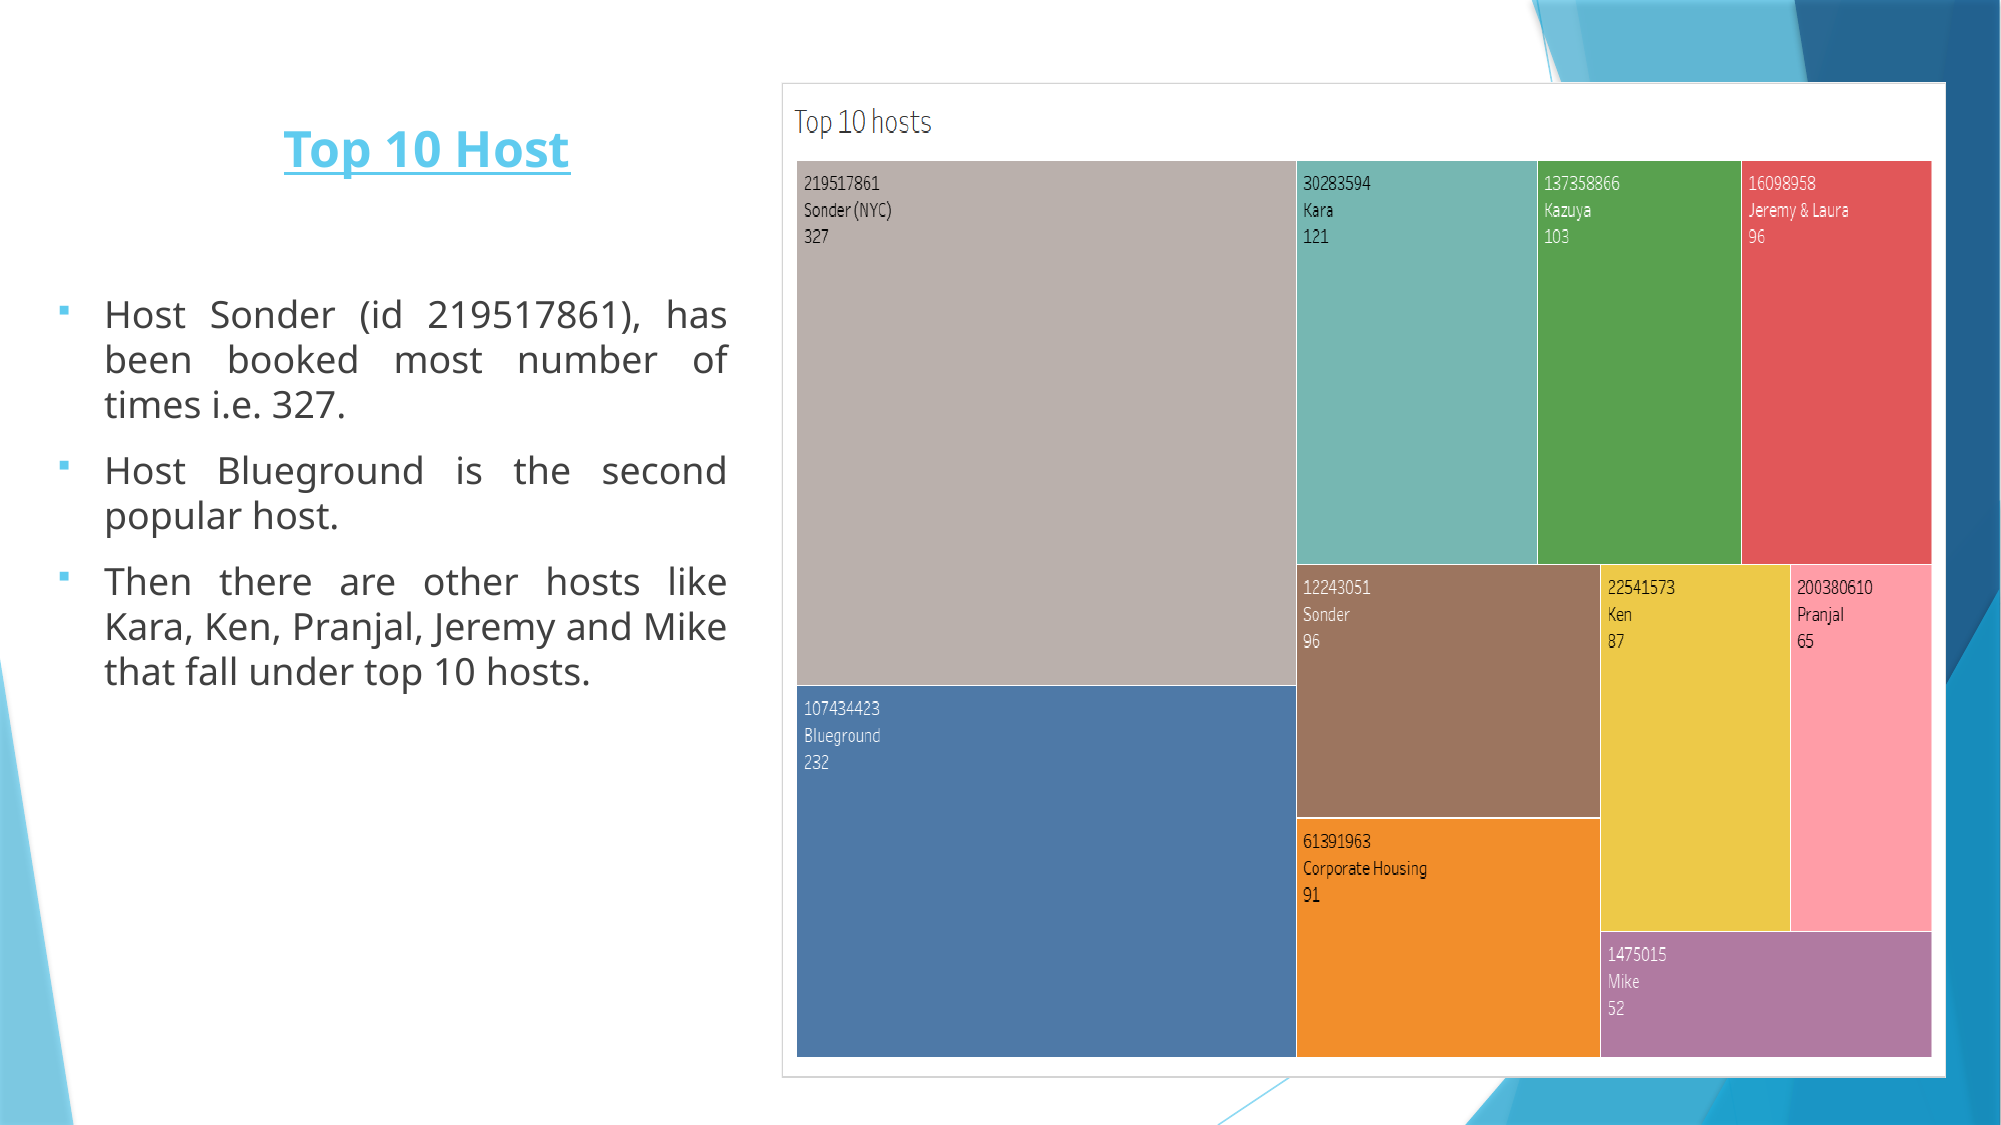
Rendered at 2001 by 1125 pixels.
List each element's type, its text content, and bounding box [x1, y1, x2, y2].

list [780, 82, 1946, 1078]
list Host Sonder (id 219517861), has been booked most number of times i.e. 327. Host Blueground is the second popular host. Then there are other hosts like Kara, Ken, Pranjal, Jeremy and Mike that fall under top 10 hosts. [42, 283, 744, 880]
title Top 10 Host [111, 83, 744, 246]
